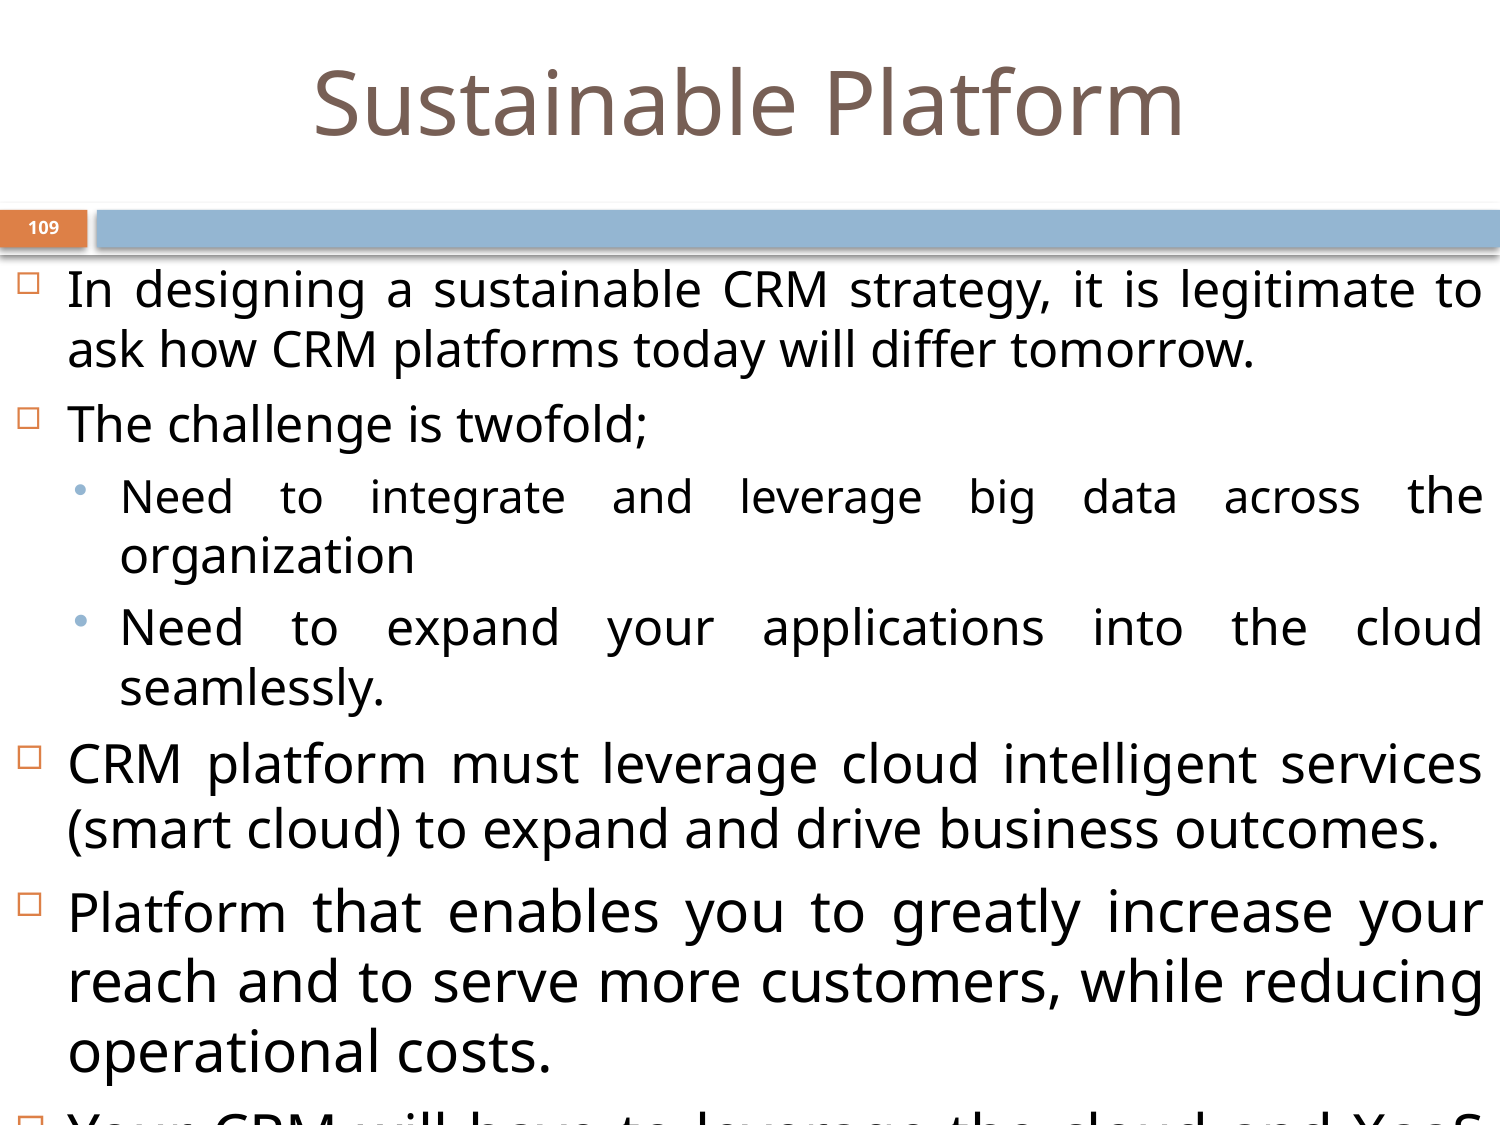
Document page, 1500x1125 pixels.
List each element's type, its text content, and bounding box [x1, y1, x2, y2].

title Sustainable Platform [0, 0, 1500, 201]
slide_number 109 [0, 208, 88, 249]
list In designing a sustainable CRM strategy, it is legitimate to ask how CRM platforms today will differ tomorrow. The challenge is twofold; Need to integrate and leverage big data across the organization Need to expand your applications into the cloud seamlessly. CRM platform must leverage cloud intelligent services (smart cloud) to expand and drive business outcomes. Platform that enables you to greatly increase your reach and to serve more customers, while reducing operational costs. Your CRM will have to leverage the cloud and XaaS (virtually everything as a service) in the smart cloud to scale and support customer interaction channels. Microsoft Power Platform Components Power BI Power Apps Flow Common Data model Power BI is a business analytics service from Microsoft. It provides simple-to-use business intelligence and interactive visualization tools that allow users to create their own dashboards and reports on the fly PowerApps is an application development environment that provides [0, 249, 1500, 1125]
